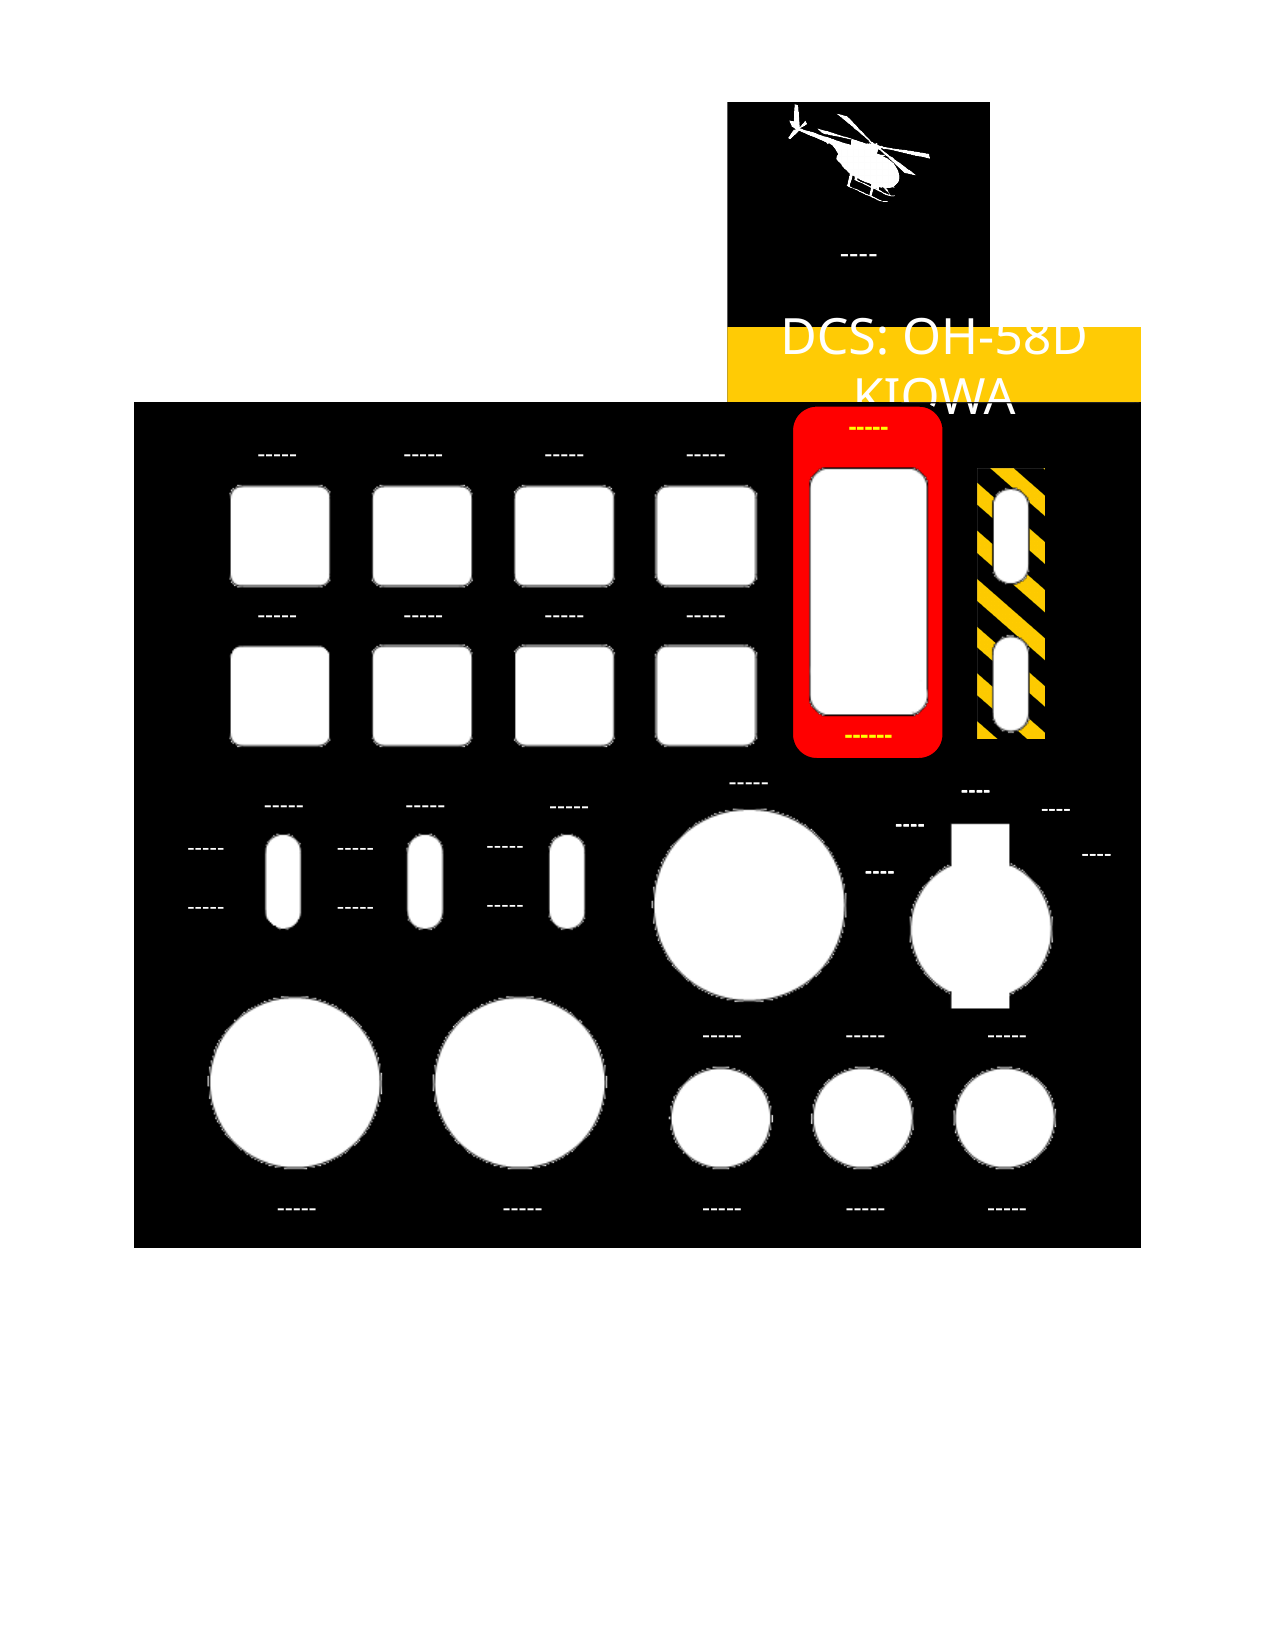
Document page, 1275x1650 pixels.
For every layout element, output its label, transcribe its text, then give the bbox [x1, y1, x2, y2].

picture [788, 104, 930, 202]
text_box [726, 101, 991, 401]
text_box ---- [727, 227, 990, 277]
text_box DCS: OH-58D KIOWA [727, 327, 1141, 402]
picture [134, 402, 1146, 1248]
